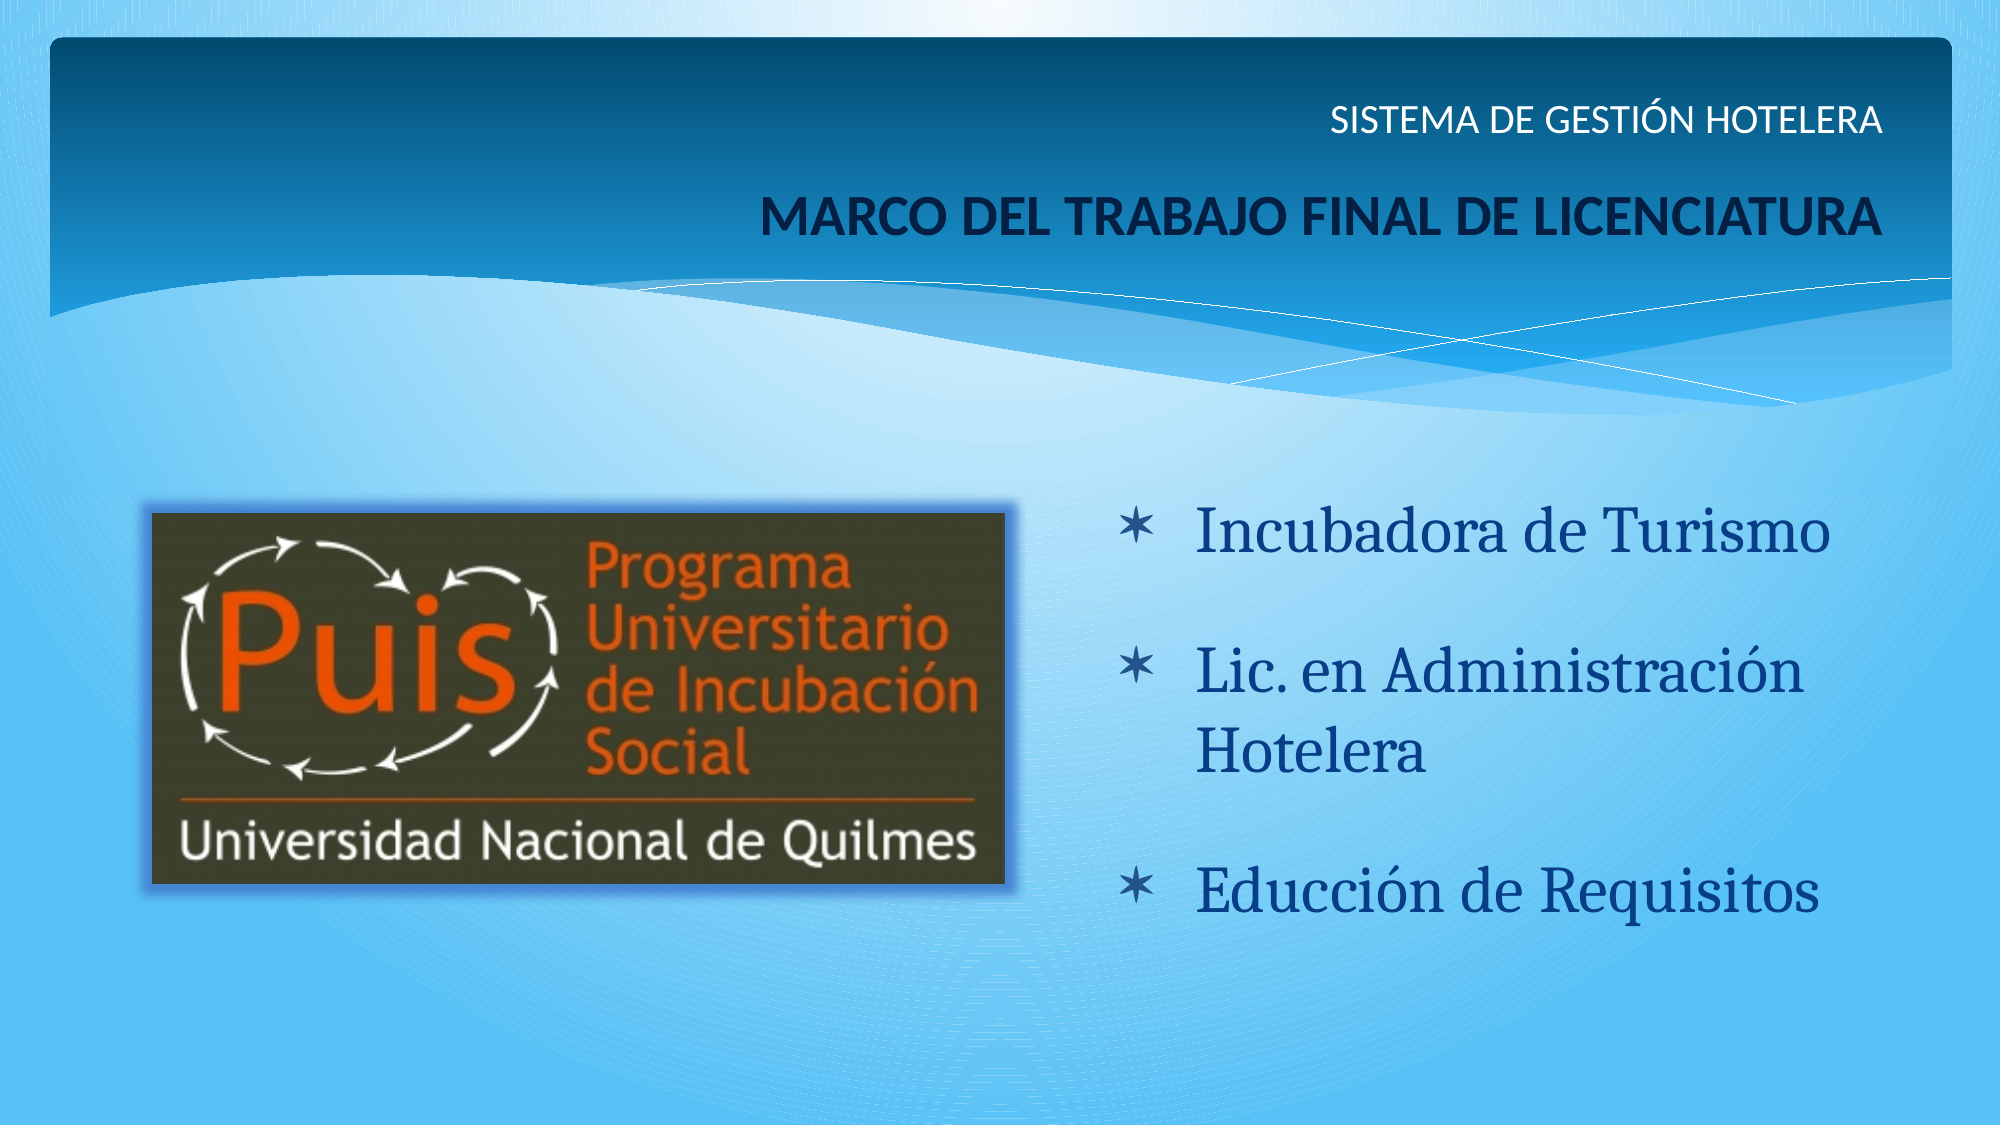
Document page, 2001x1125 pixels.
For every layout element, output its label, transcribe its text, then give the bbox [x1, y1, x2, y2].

picture [152, 513, 1005, 884]
list Incubadora de Turismo Lic. en Administración Hotelera Educción de Requisitos [887, 470, 2000, 1012]
title SISTEMA DE GESTIÓN HOTELERA MARCO DEL TRABAJO FINAL DE LICENCIATURA [255, 59, 1899, 248]
